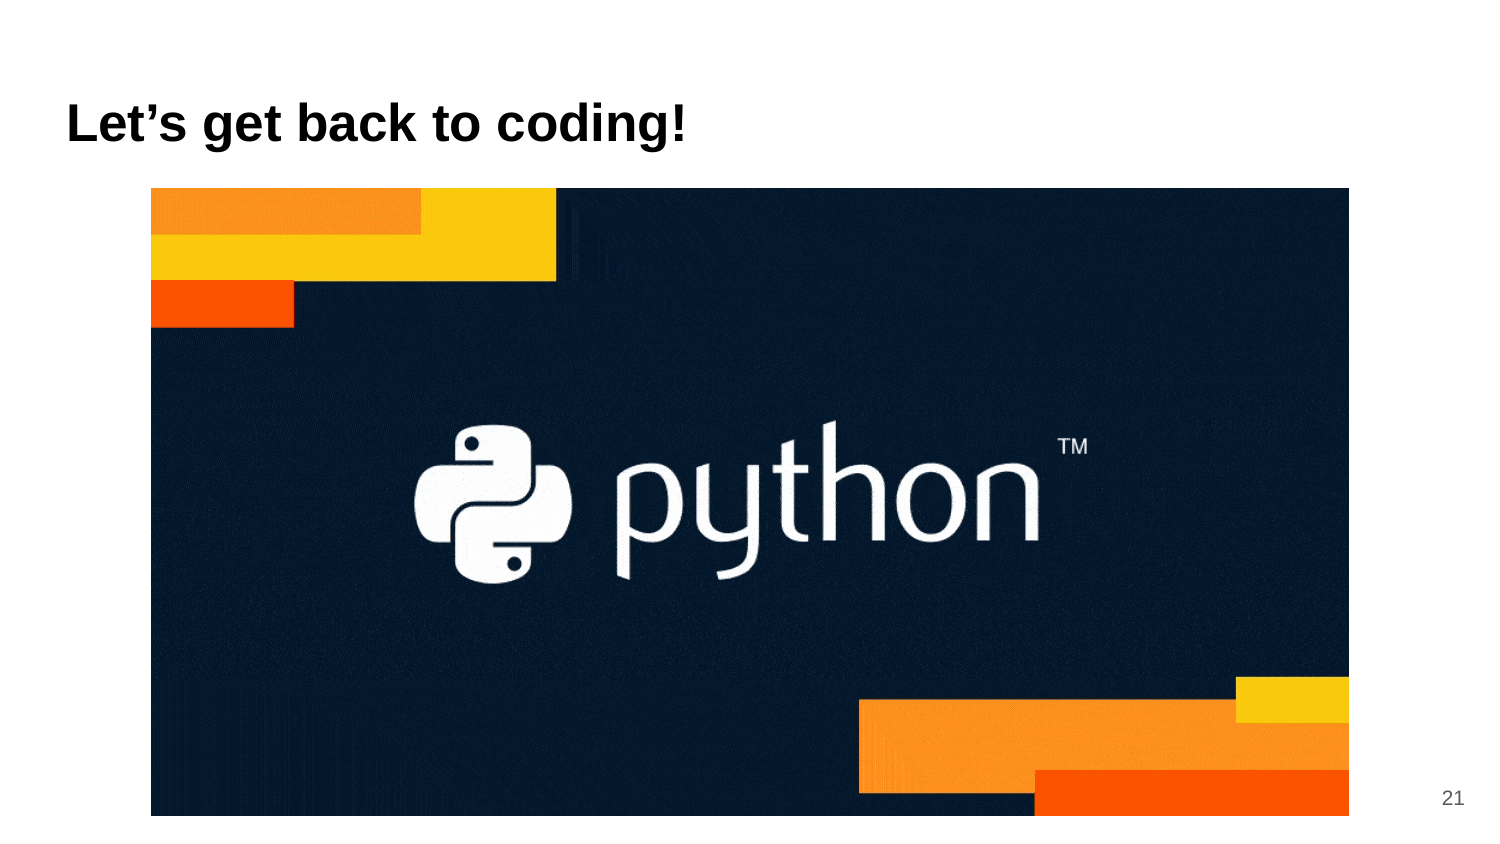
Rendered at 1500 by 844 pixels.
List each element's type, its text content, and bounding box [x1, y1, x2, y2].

picture [150, 188, 1350, 816]
title Let’s get back to coding! [51, 72, 1449, 167]
slide_number ‹#› [1389, 764, 1480, 830]
